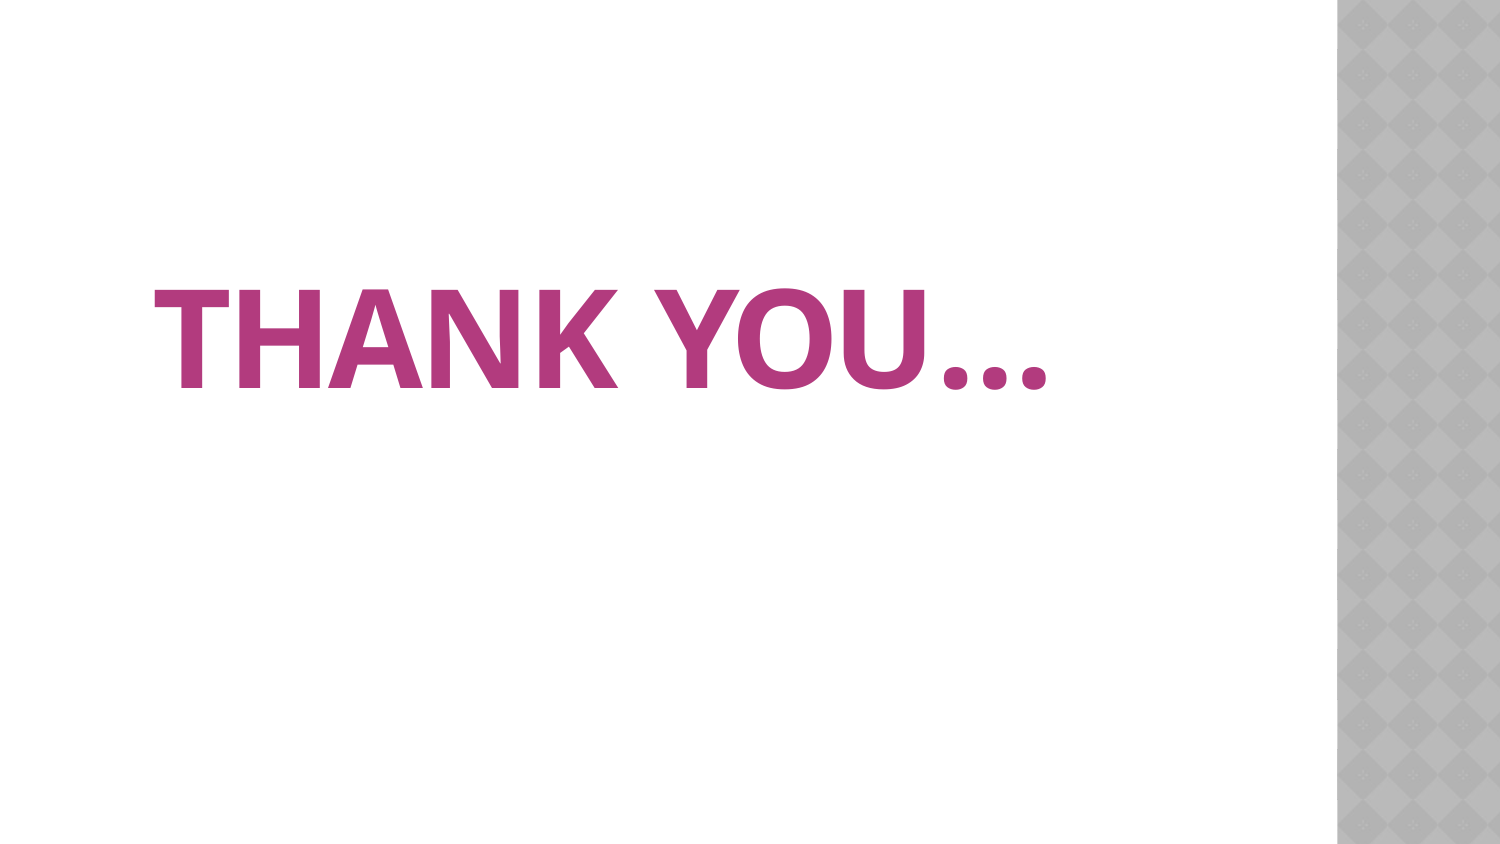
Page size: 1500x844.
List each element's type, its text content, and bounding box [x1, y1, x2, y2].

title Thank You… [150, 248, 1263, 416]
